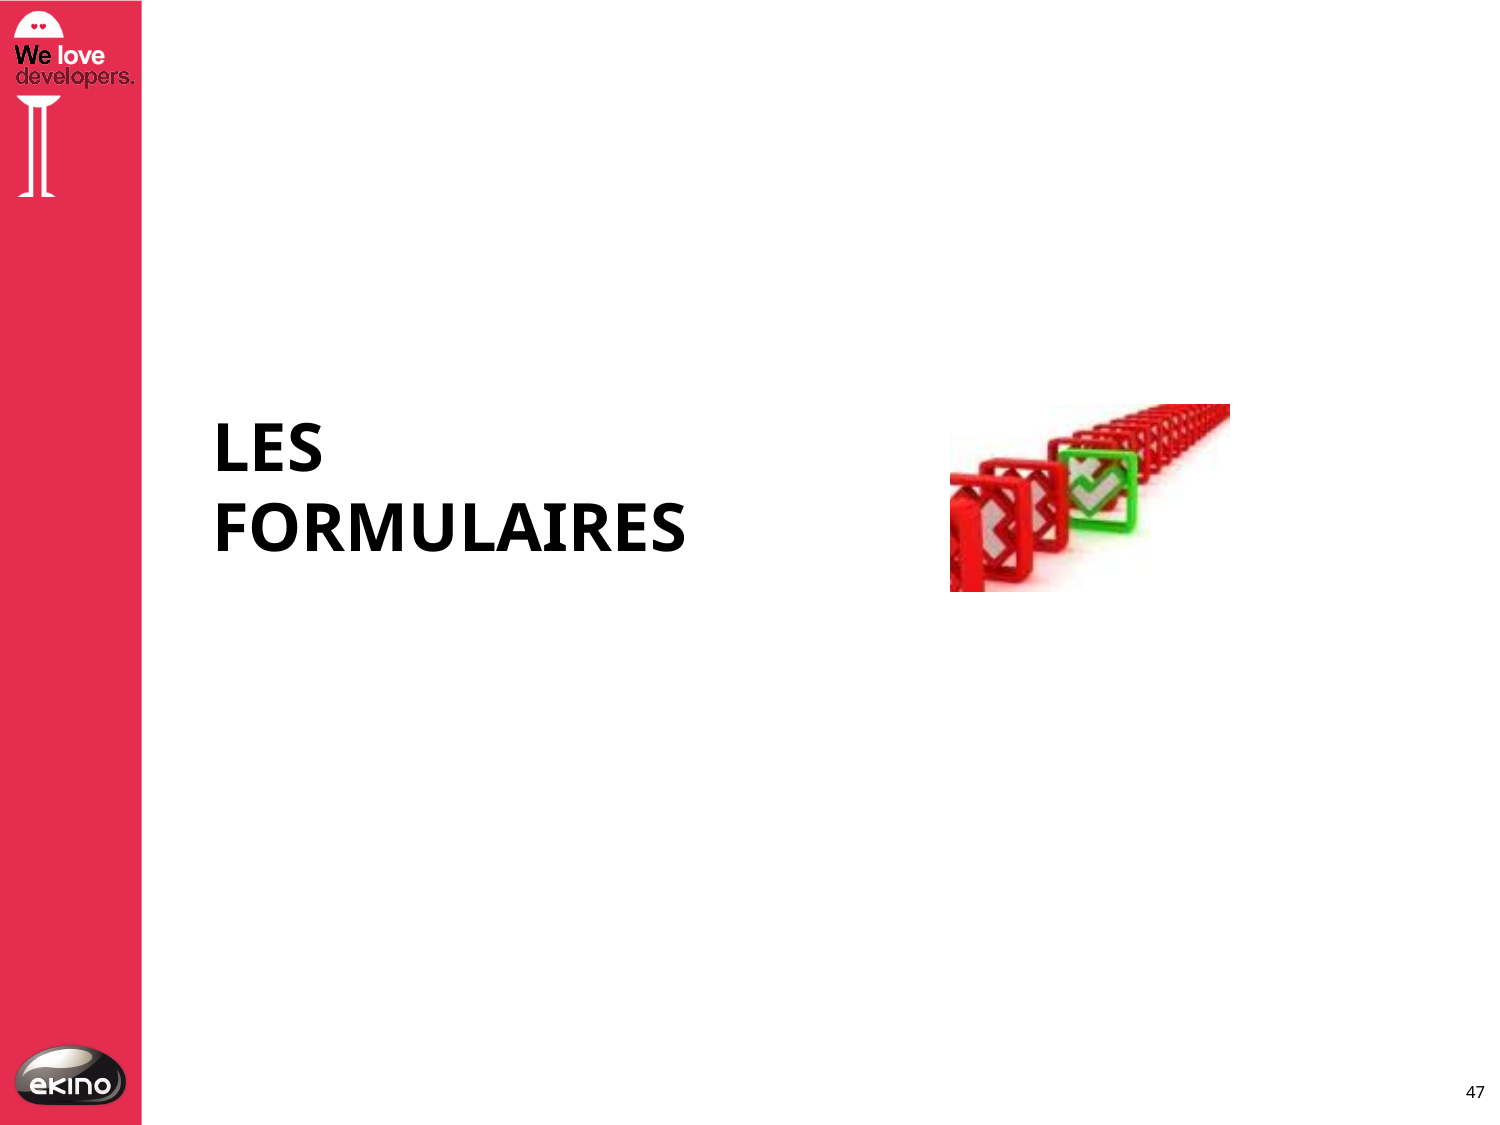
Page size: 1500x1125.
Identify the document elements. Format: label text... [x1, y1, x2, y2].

title LES formulaires [150, 387, 750, 583]
slide_number 47 [1370, 1070, 1500, 1117]
picture [11, 1041, 130, 1109]
picture [950, 403, 1231, 592]
picture [6, 1, 136, 197]
